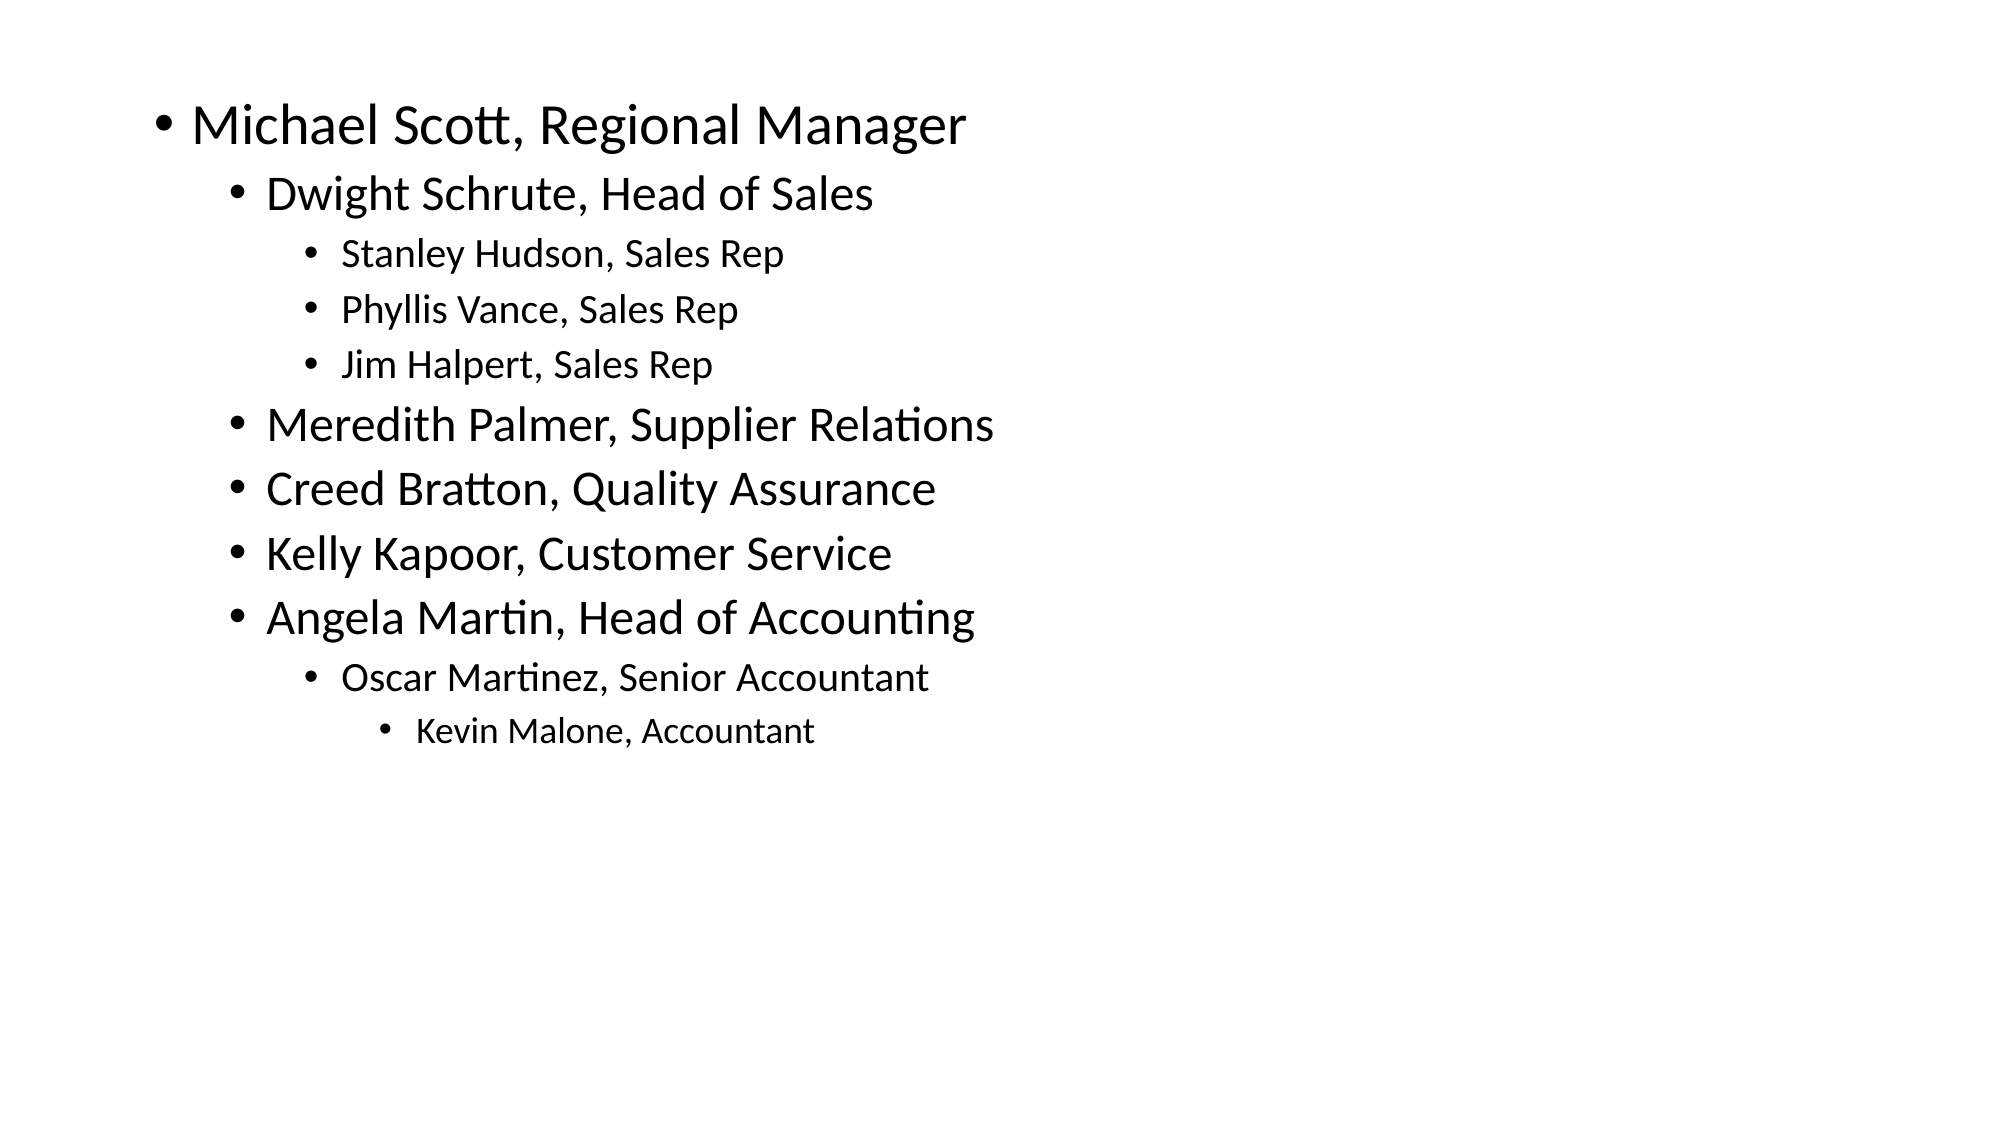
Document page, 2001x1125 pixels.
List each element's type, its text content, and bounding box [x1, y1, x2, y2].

list Michael Scott, Regional Manager Dwight Schrute, Head of Sales Stanley Hudson, Sales Rep Phyllis Vance, Sales Rep Jim Halpert, Sales Rep Meredith Palmer, Supplier Relations Creed Bratton, Quality Assurance Kelly Kapoor, Customer Service Angela Martin, Head of Accounting Oscar Martinez, Senior Accountant Kevin Malone, Accountant [138, 86, 1864, 801]
